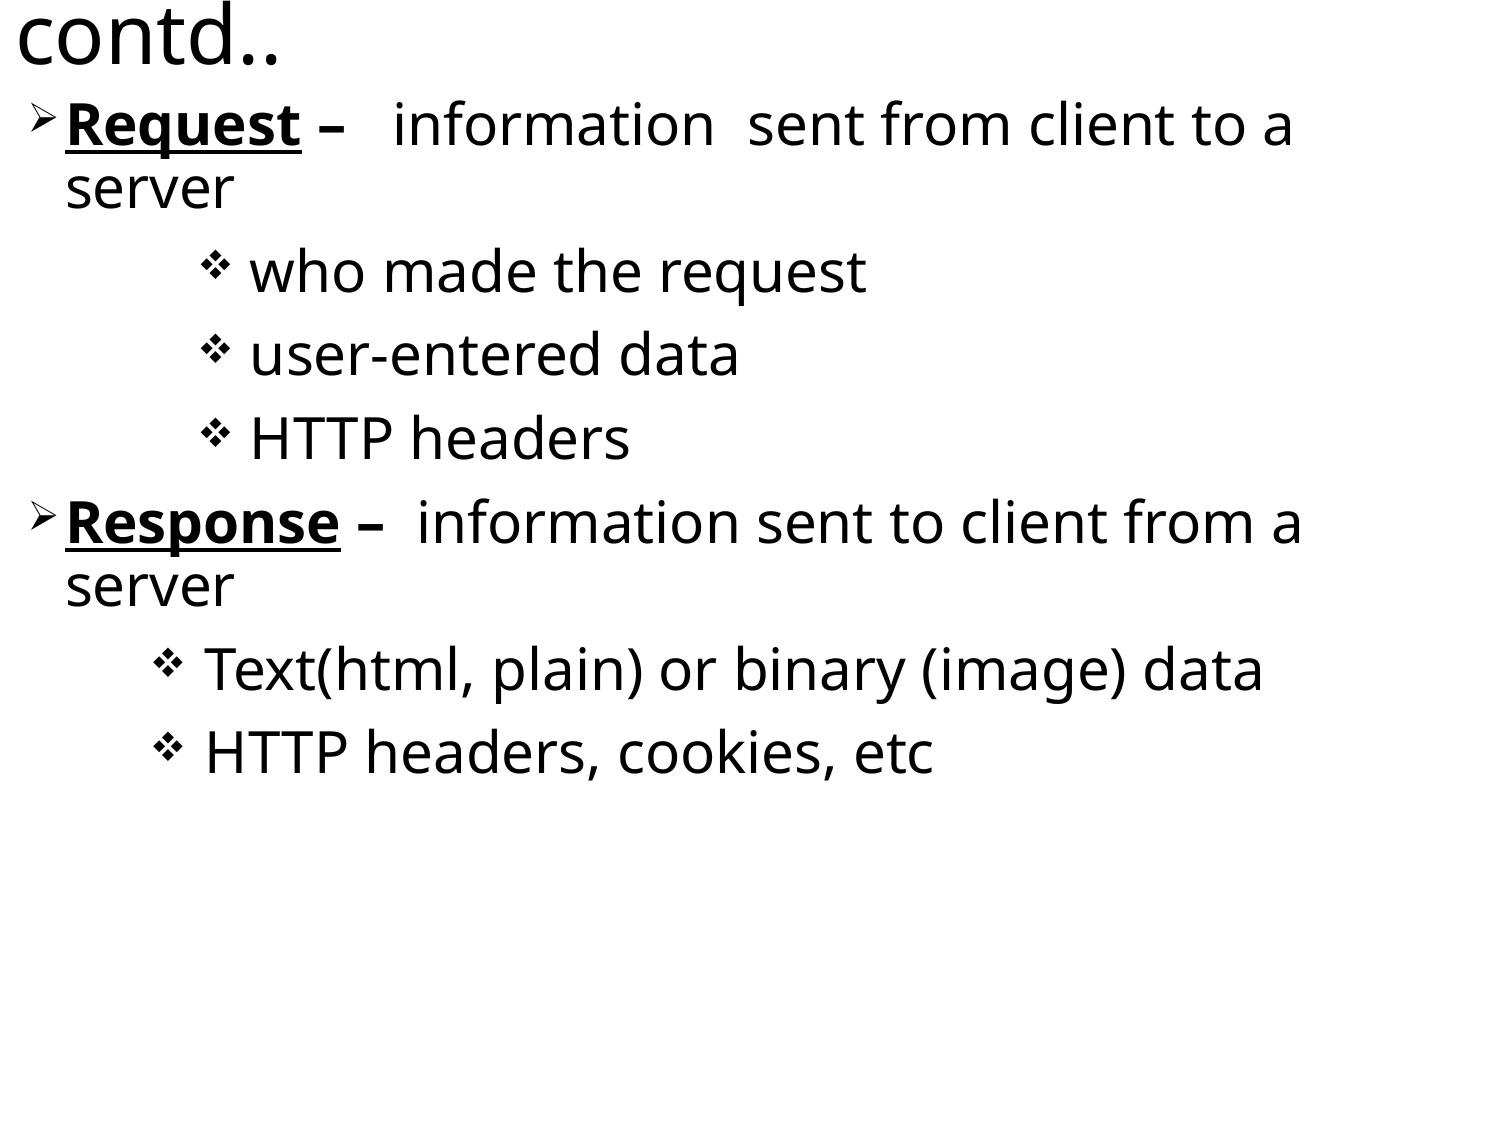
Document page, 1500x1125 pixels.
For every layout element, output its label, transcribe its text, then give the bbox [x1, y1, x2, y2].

title contd.. [0, 0, 1500, 75]
list Request – information sent from client to a server who made the request user-entered data HTTP headers Response – information sent to client from a server Text(html, plain) or binary (image) data HTTP headers, cookies, etc [12, 87, 1400, 1063]
